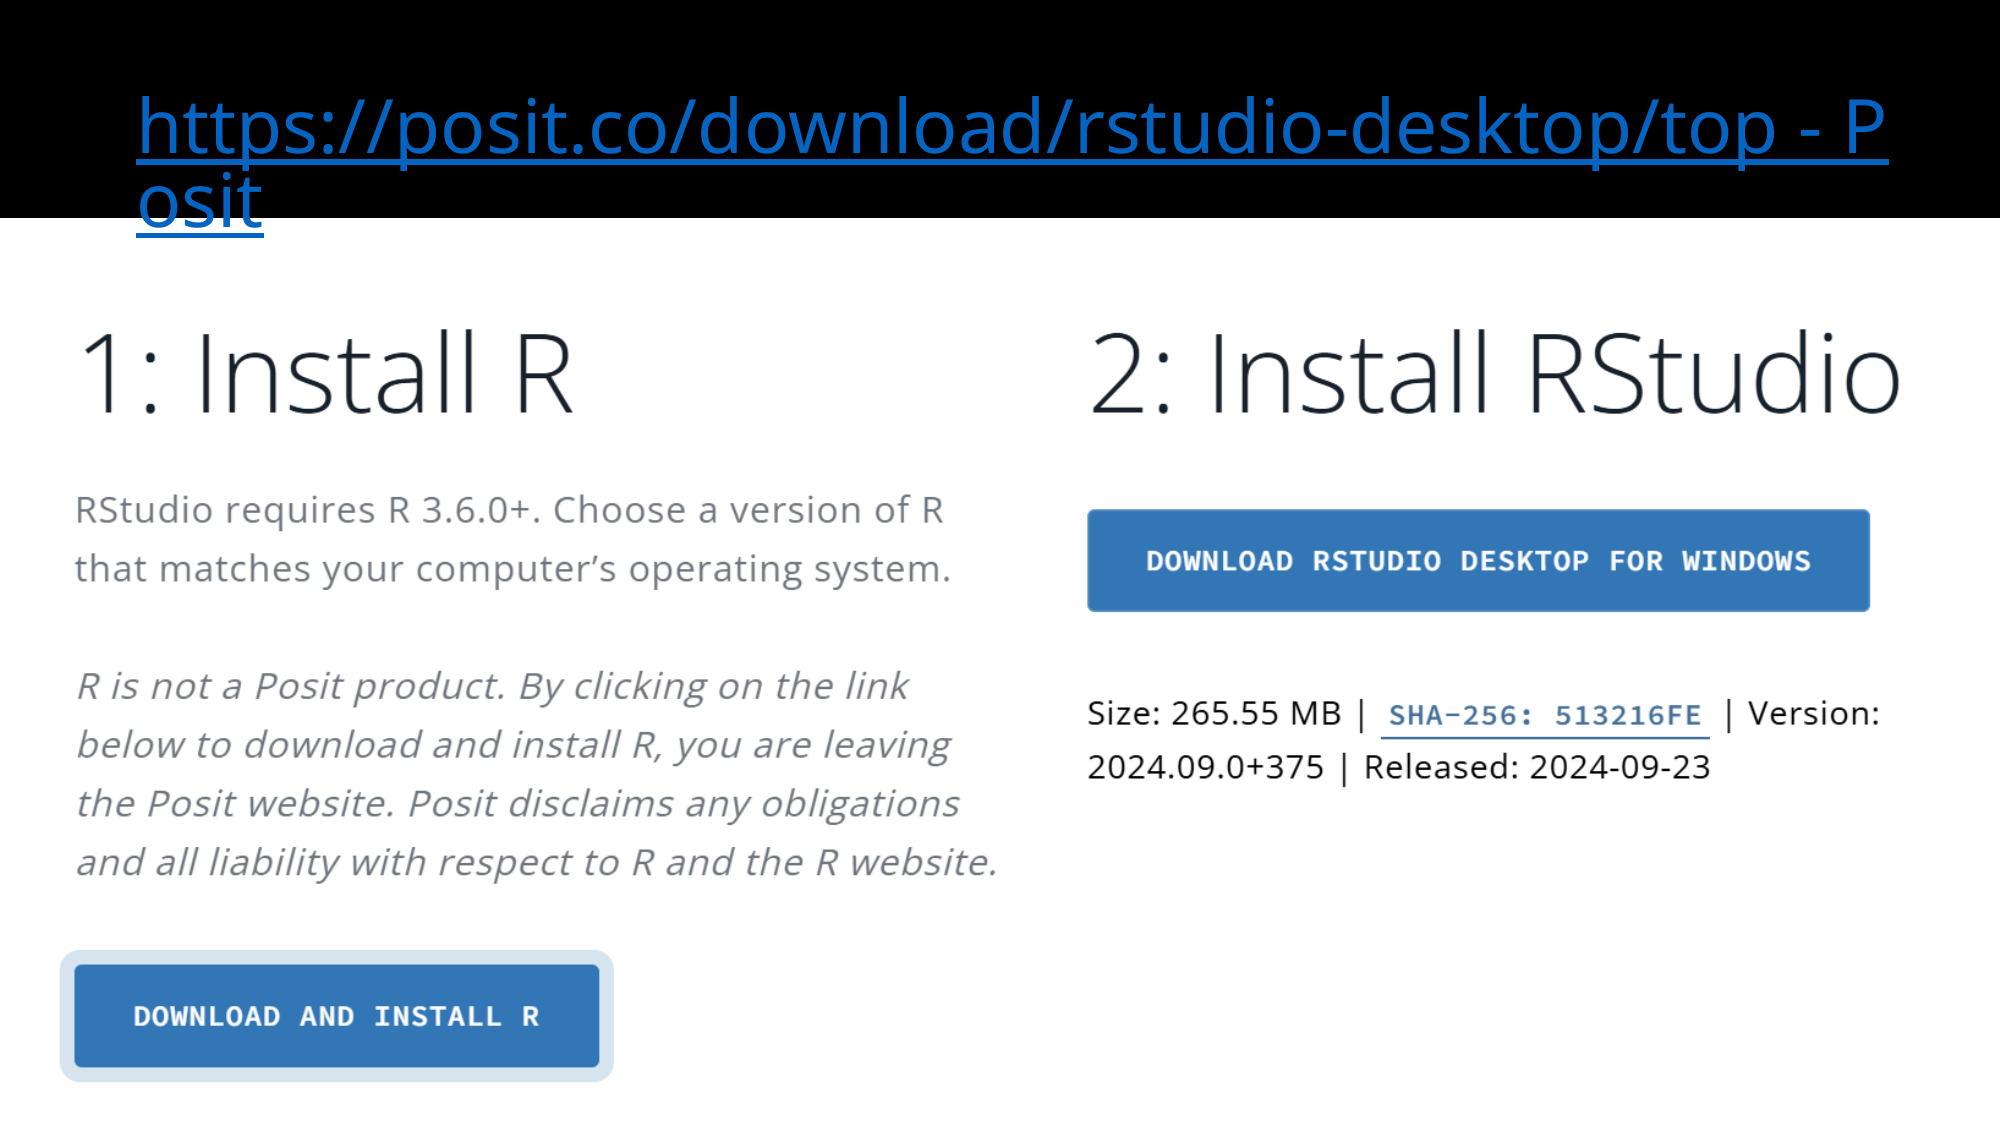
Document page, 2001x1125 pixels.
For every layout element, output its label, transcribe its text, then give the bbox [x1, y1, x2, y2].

title https://posit.co/download/rstudio-desktop/top - Posit [121, 17, 1928, 218]
picture [0, 218, 2000, 1125]
